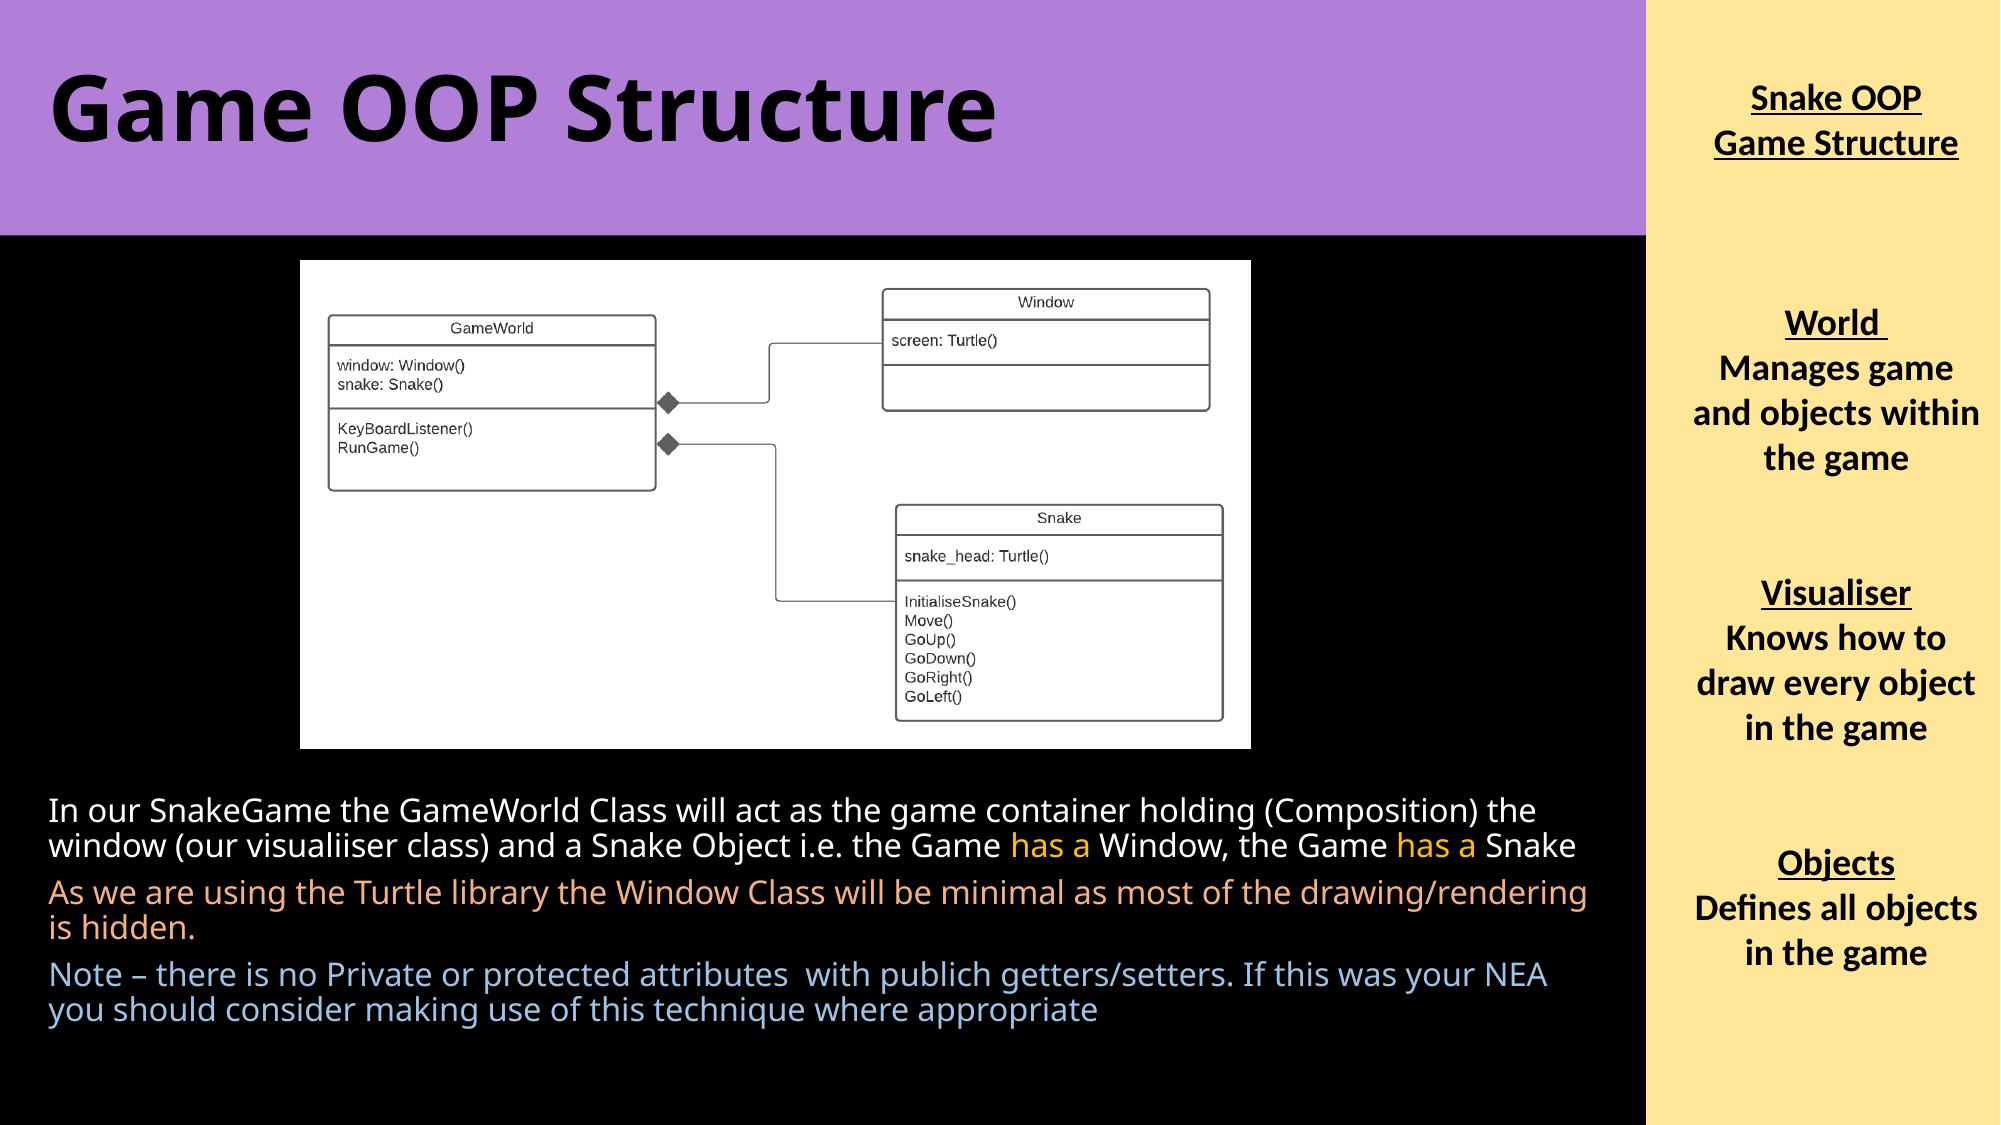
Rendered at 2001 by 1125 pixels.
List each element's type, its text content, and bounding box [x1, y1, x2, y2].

list In our SnakeGame the GameWorld Class will act as the game container holding (Composition) the window (our visualiiser class) and a Snake Object i.e. the Game has a Window, the Game has a Snake As we are using the Turtle library the Window Class will be minimal as most of the drawing/rendering is hidden. Note – there is no Private or protected attributes with publich getters/setters. If this was your NEA you should consider making use of this technique where appropriate [33, 735, 1610, 1070]
picture [300, 260, 1251, 750]
title Game OOP Structure [33, 3, 1610, 221]
